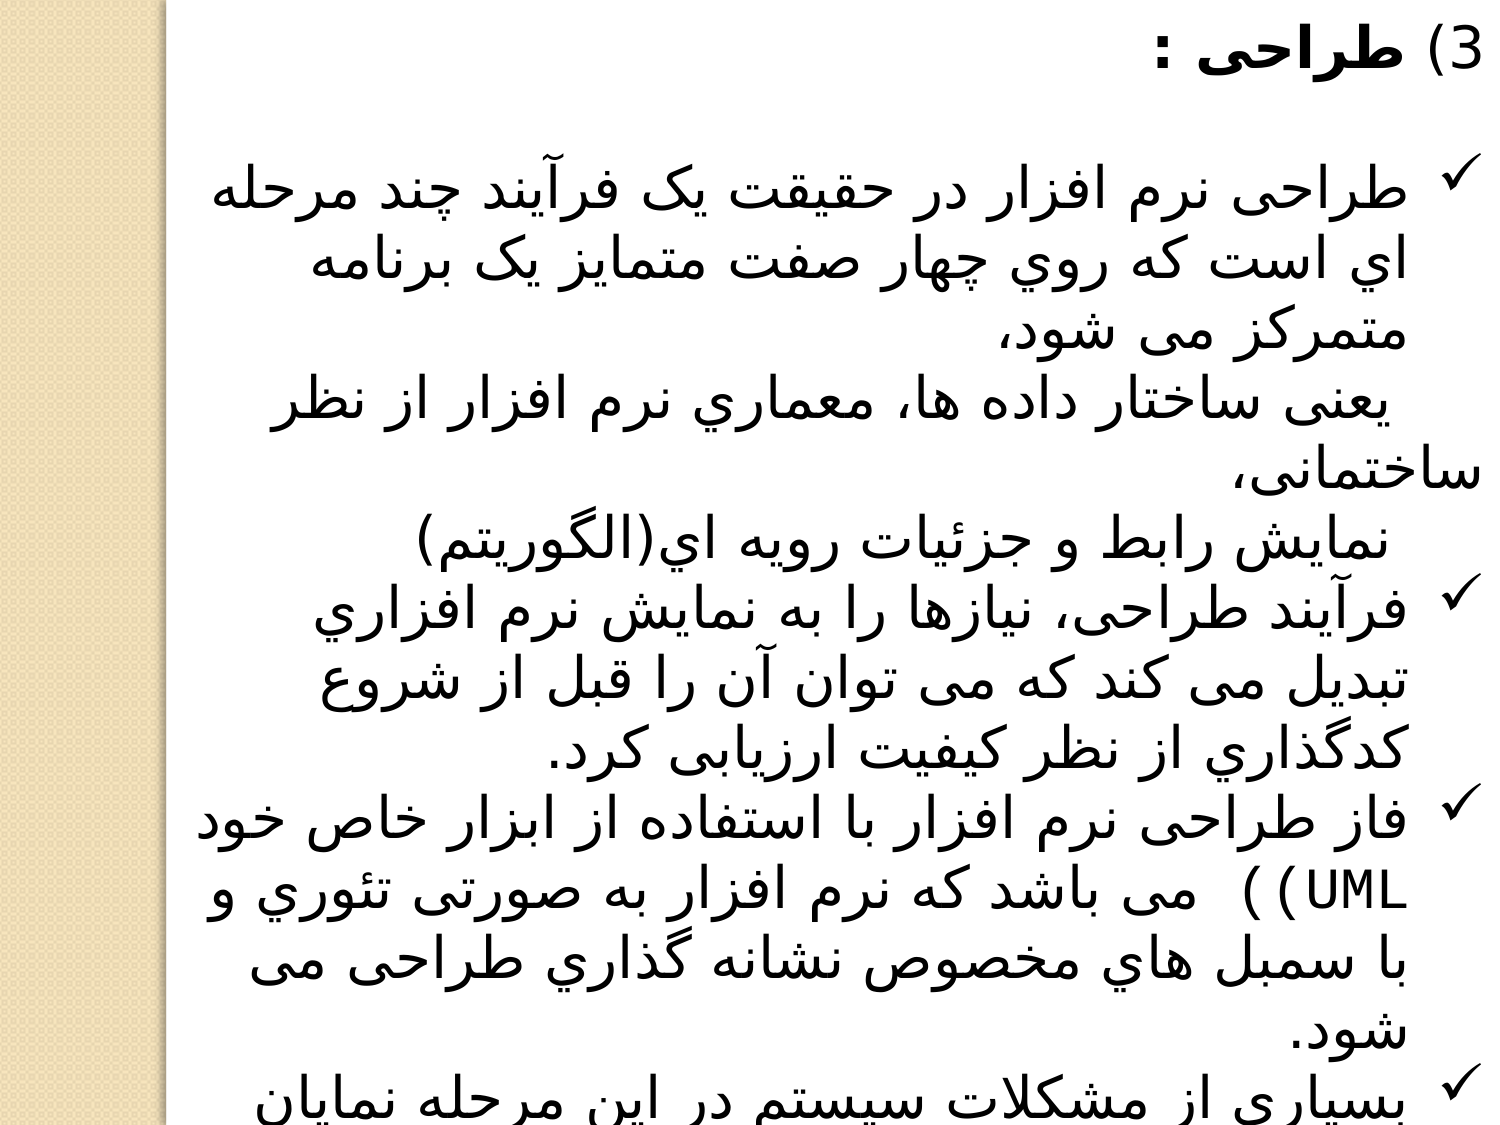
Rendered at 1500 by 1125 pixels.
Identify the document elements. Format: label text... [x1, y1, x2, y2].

text_box 3) طراحی : طراحی نرم افزار در حقیقت یک فرآیند چند مرحله اي است که روي چهار صفت متمایز یک برنامه متمرکز می شود، یعنی ساختار داده ها، معماري نرم افزار از نظر ساختمانی، نمایش رابط و جزئیات رویه اي(الگوریتم) فرآیند طراحی، نیازها را به نمایش نرم افزاري تبدیل می کند که می توان آن را قبل از شروع کدگذاري از نظر کیفیت ارزیابی کرد. فاز طراحی نرم افزار با استفاده از ابزار خاص خود UML)) می باشد که نرم افزار به صورتی تئوري و با سمبل هاي مخصوص نشانه گذاري طراحی می شود. بسیاري از مشکلات سیستم در این مرحله نمایان شده و جهت رفع آن می توان به مراحل قبلی رجوع و مشکل را برطرف نمود(در این مرحله هیچ نرم افزاري هنوز تولید نشده است) [162, 2, 1500, 1125]
